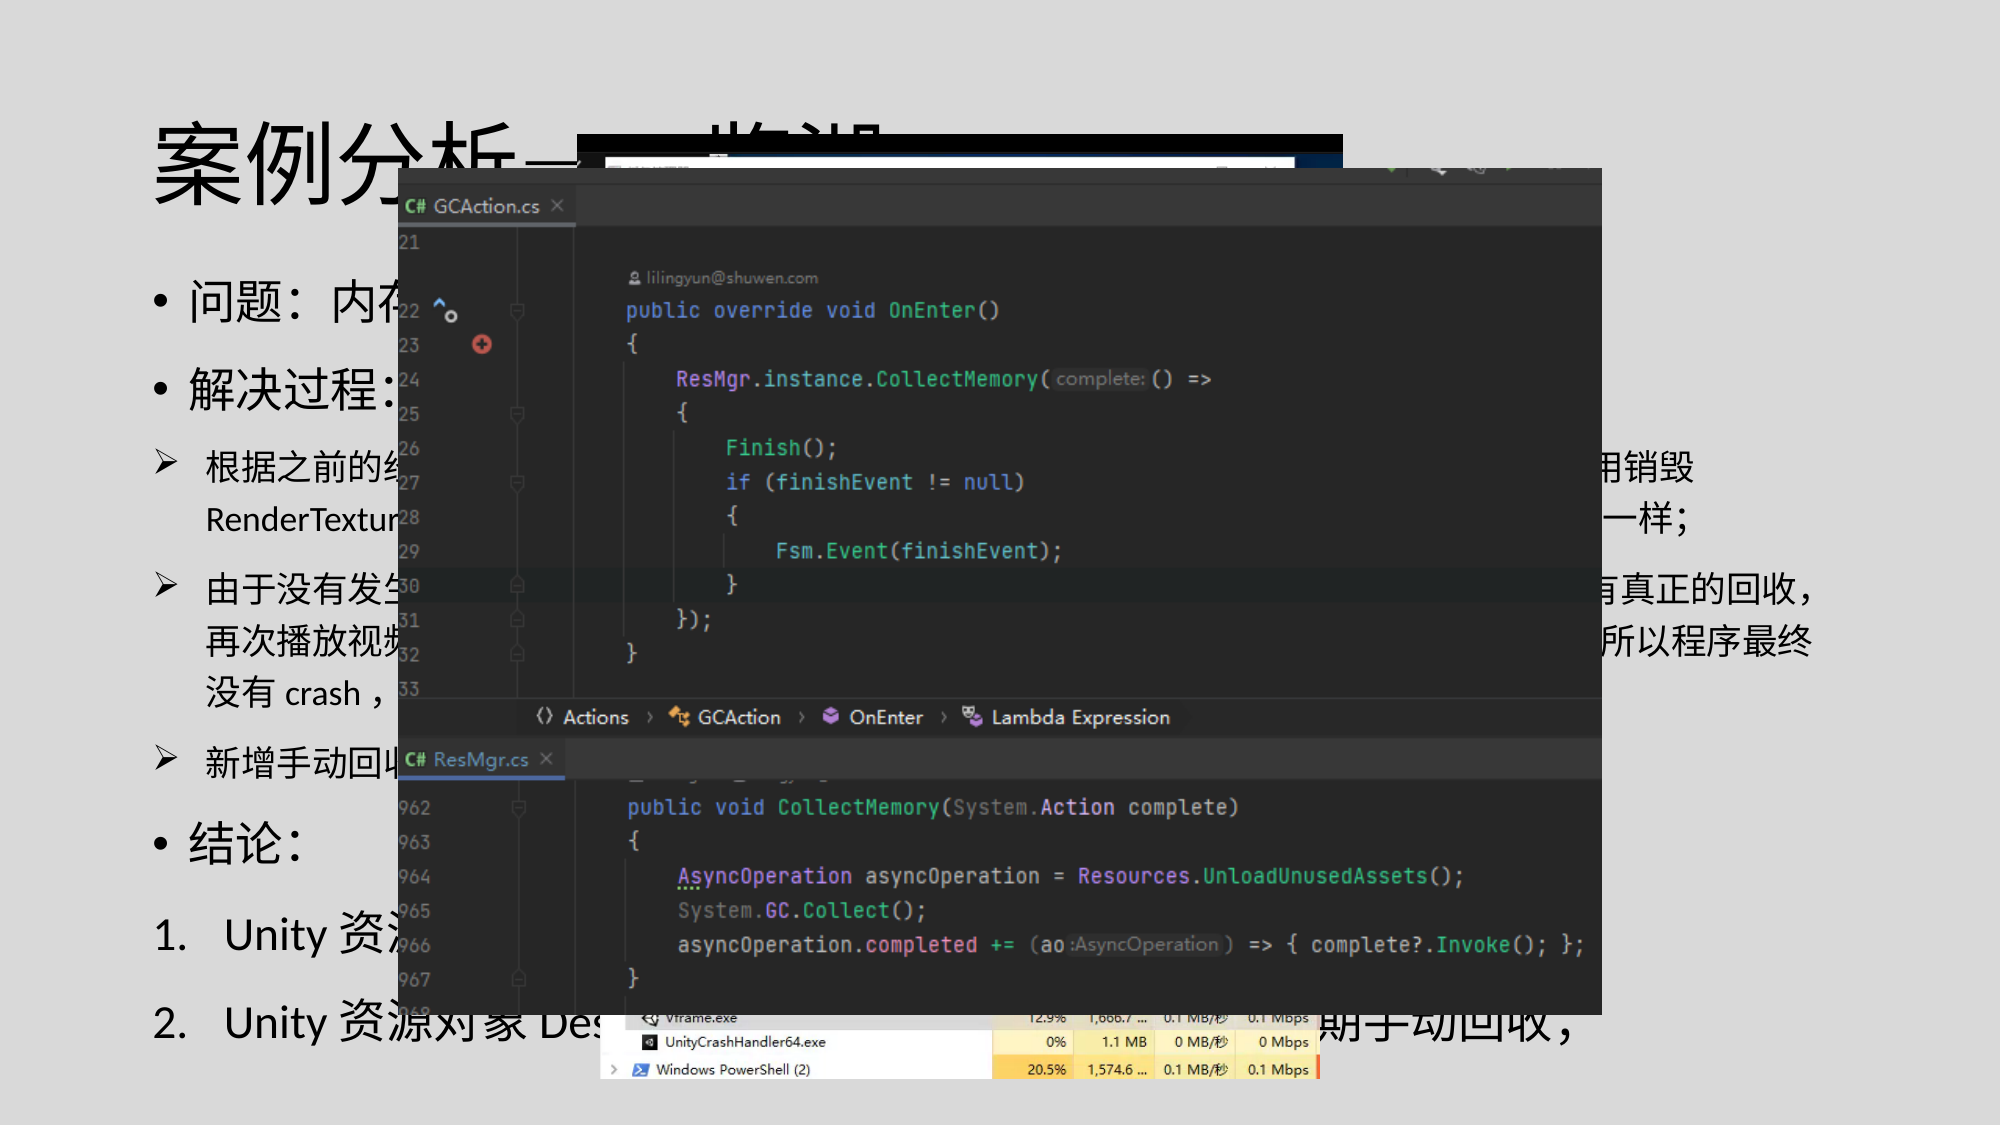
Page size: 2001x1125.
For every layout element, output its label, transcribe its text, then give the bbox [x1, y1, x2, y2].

picture [398, 134, 1602, 1079]
title 案例分析——鉴湖 [137, 59, 1863, 252]
list 问题：内存占用异常(96%)，但是没有发生crash。 解决过程： 根据之前的经验，基本上确定是MVideoPlayer组件的问题，老版本没有在OnDestroy时调用销毁RenderTexture，更为最新的MVideoPlayer组件，在进行了一晚的测试，结果内存占用还是一样； 由于没有发生crash，说明并不是内存泄漏，推测是Unity资源内存Destroy后，内存并没有真正的回收，再次播放视频时Unity向系统申请内存，当系统内存不够时，Unity又会自动回收一部分，所以程序最终没有crash，解决方式应该是需要手动回收内存； 新增手动回收内存后，持续一天的测试，观察到内存稳定，不再持续增长； 结论： Unity资源对象建议主动Destroy； Unity资源对象Destroy后内存并没有被释放，需要定期手动回收； [137, 252, 600, 1057]
list 问题：内存占用异常(96%)，但是没有发生crash。 解决过程： 根据之前的经验，基本上确定是MVideoPlayer组件的问题，老版本没有在OnDestroy时调用销毁RenderTexture，更为最新的MVideoPlayer组件，在进行了一晚的测试，结果内存占用还是一样； 由于没有发生crash，说明并不是内存泄漏，推测是Unity资源内存Destroy后，内存并没有真正的回收，再次播放视频时Unity向系统申请内存，当系统内存不够时，Unity又会自动回收一部分，所以程序最终没有crash，解决方式应该是需要手动回收内存； 新增手动回收内存后，持续一天的测试，观察到内存稳定，不再持续增长； 结论： Unity资源对象建议主动Destroy； Unity资源对象Destroy后内存并没有被释放，需要定期手动回收； [1320, 252, 1863, 1057]
